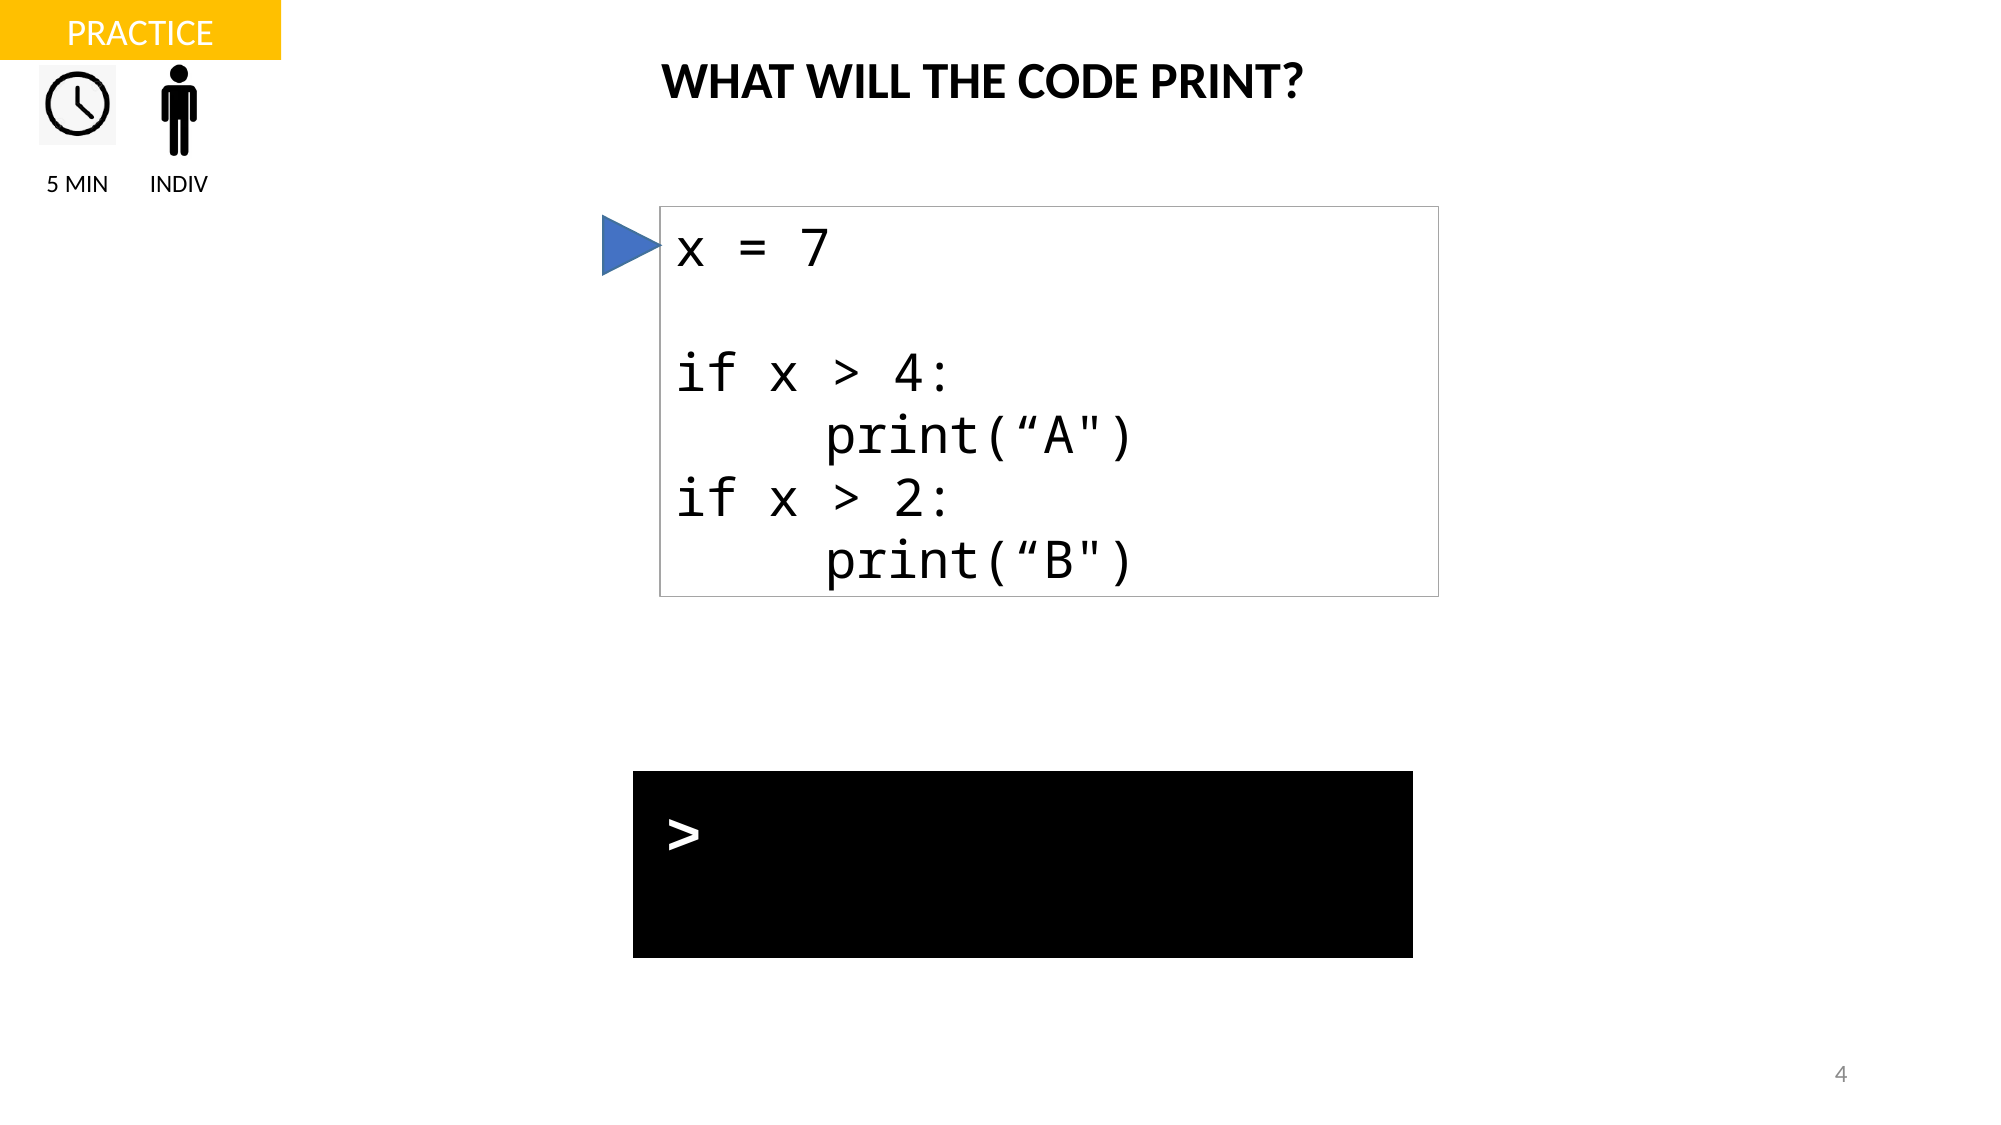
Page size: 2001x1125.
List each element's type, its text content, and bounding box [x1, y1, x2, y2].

text_box 5 MIN [31, 160, 125, 205]
picture [39, 65, 116, 145]
slide_number 4 [1412, 1042, 1863, 1103]
text_box PRACTICE [0, 0, 282, 60]
picture [153, 61, 205, 162]
text_box x = 7 if x > 4: print(“A") if x > 2: print(“B") [660, 206, 1439, 597]
text_box INDIV [134, 160, 224, 205]
text_box WHAT WILL THE CODE PRINT? [229, 34, 1704, 116]
text_box [603, 216, 661, 275]
text_box > [651, 788, 717, 874]
text_box [633, 772, 1413, 957]
